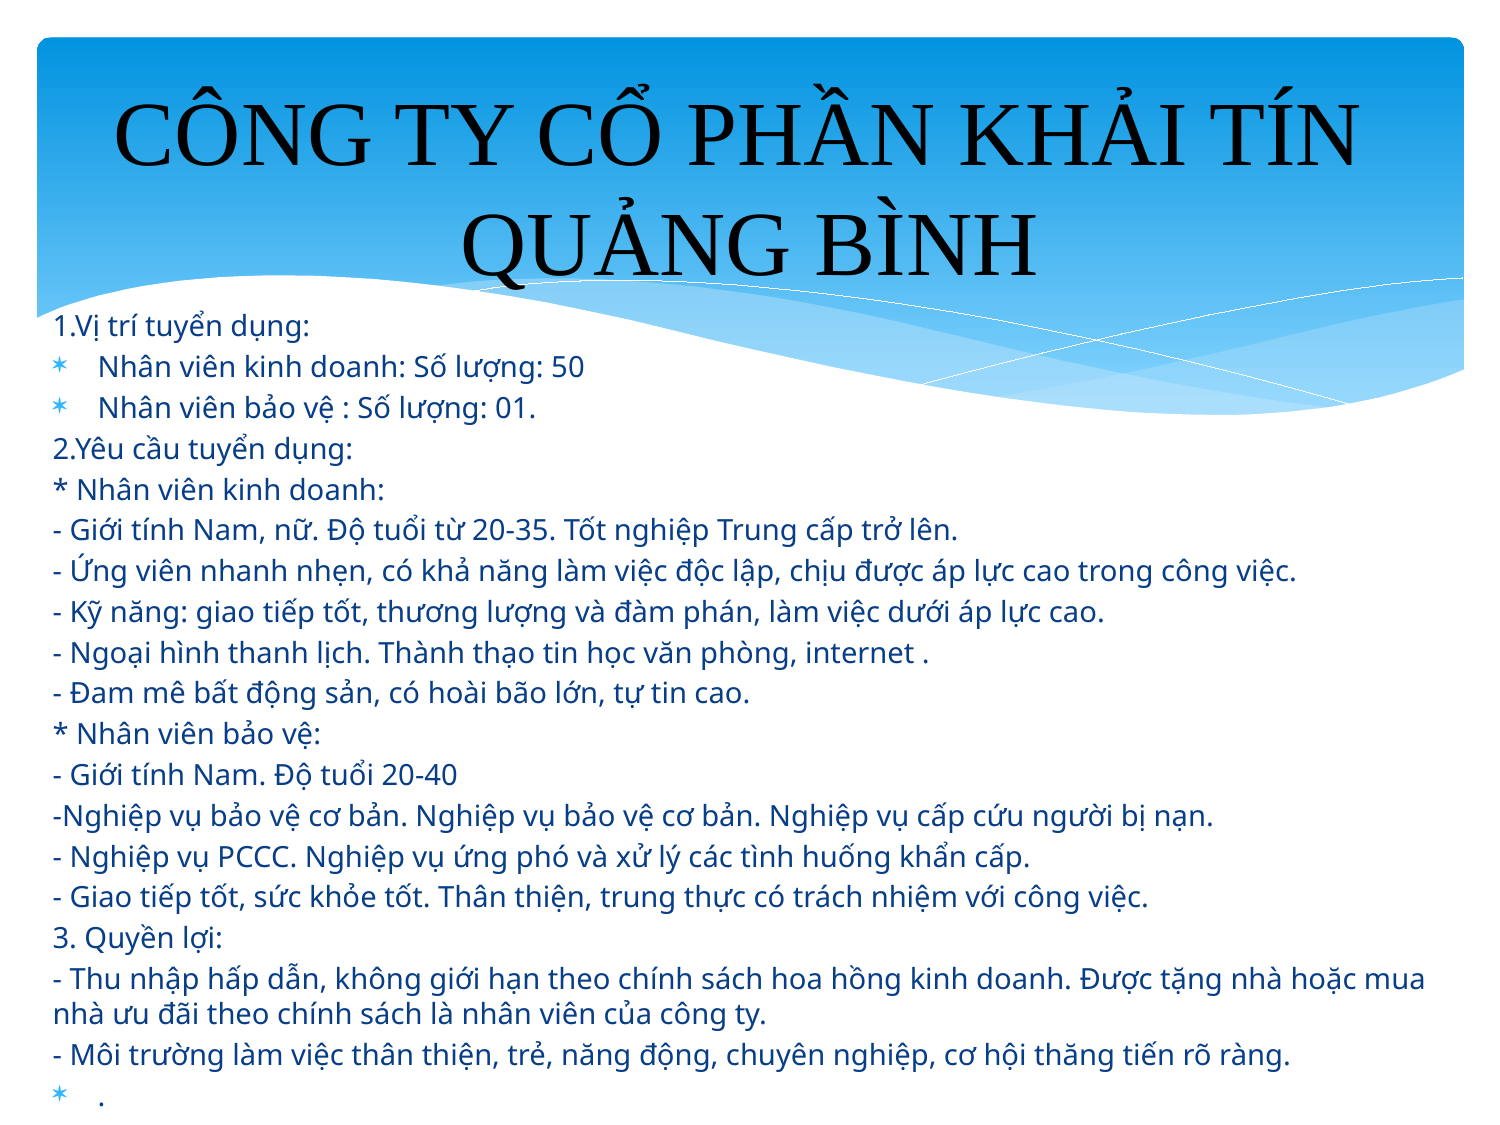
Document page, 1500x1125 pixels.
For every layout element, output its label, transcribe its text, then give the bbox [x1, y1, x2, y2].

title CÔNG TY CỔ PHẦN KHẢI TÍN QUẢNG BÌNH [75, 55, 1425, 313]
list 1.Vị trí tuyển dụng: Nhân viên kinh doanh: Số lượng: 50 Nhân viên bảo vệ : Số lượng: 01. 2.Yêu cầu tuyển dụng: * Nhân viên kinh doanh: - Giới tính Nam, nữ. Độ tuổi từ 20-35. Tốt nghiệp Trung cấp trở lên. - Ứng viên nhanh nhẹn, có khả năng làm việc độc lập, chịu được áp lực cao trong công việc. - Kỹ năng: giao tiếp tốt, thương lượng và đàm phán, làm việc dưới áp lực cao. - Ngoại hình thanh lịch. Thành thạo tin học văn phòng, internet . - Đam mê bất động sản, có hoài bão lớn, tự tin cao. * Nhân viên bảo vệ: - Giới tính Nam. Độ tuổi 20-40 -Nghiệp vụ bảo vệ cơ bản. Nghiệp vụ bảo vệ cơ bản. Nghiệp vụ cấp cứu người bị nạn. - Nghiệp vụ PCCC. Nghiệp vụ ứng phó và xử lý các tình huống khẩn cấp. - Giao tiếp tốt, sức khỏe tốt. Thân thiện, trung thực có trách nhiệm với công việc. 3. Quyền lợi: - Thu nhập hấp dẫn, không giới hạn theo chính sách hoa hồng kinh doanh. Được tặng nhà hoặc mua nhà ưu đãi theo chính sách là nhân viên của công ty. - Môi trường làm việc thân thiện, trẻ, năng động, chuyên nghiệp, cơ hội thăng tiến rõ ràng. . [37, 299, 1463, 1125]
